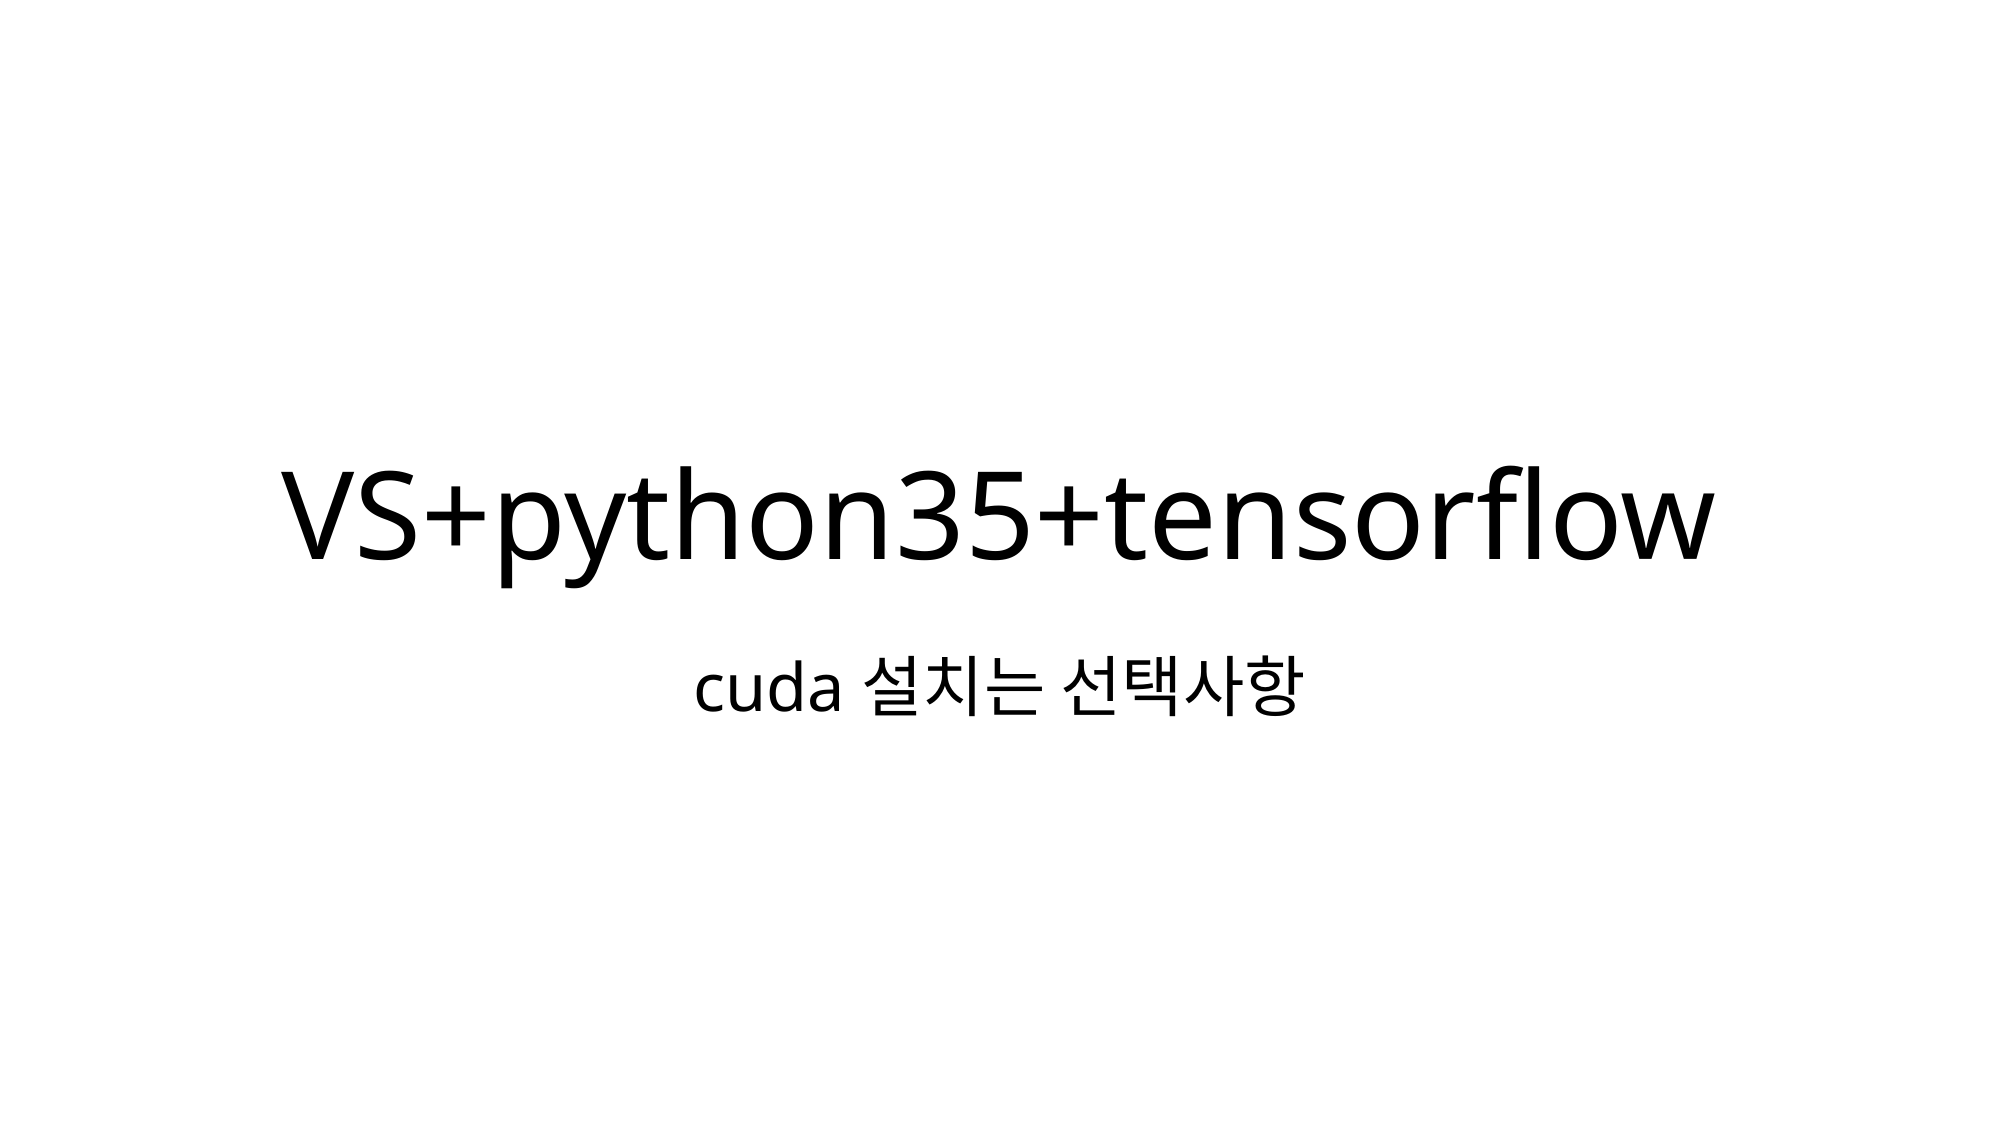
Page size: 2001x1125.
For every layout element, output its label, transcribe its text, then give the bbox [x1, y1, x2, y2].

subtitle cuda설치는 선택사항 [300, 637, 1701, 926]
title VS+python35+tensorflow [150, 349, 1851, 592]
